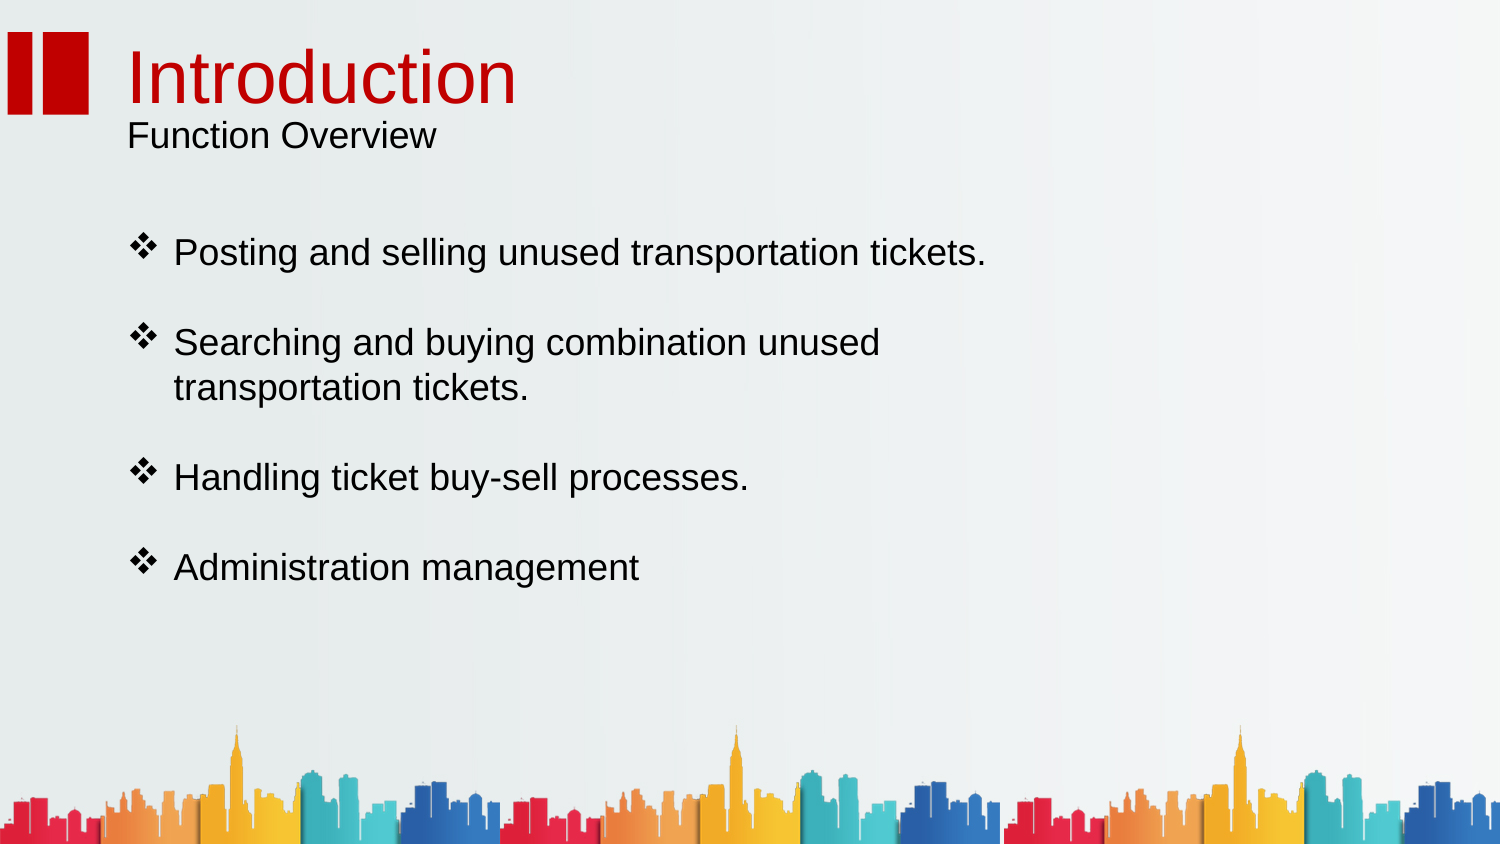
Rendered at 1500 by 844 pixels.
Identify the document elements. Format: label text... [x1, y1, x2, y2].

text_box Function Overview [112, 103, 644, 164]
text_box Posting and selling unused transportation tickets. Searching and buying combination unused transportation tickets. Handling ticket buy-sell processes. Administration management [112, 220, 1105, 641]
text_box Introduction [112, 21, 614, 103]
text_box [42, 32, 89, 115]
text_box [7, 32, 33, 115]
picture [0, 0, 1500, 844]
